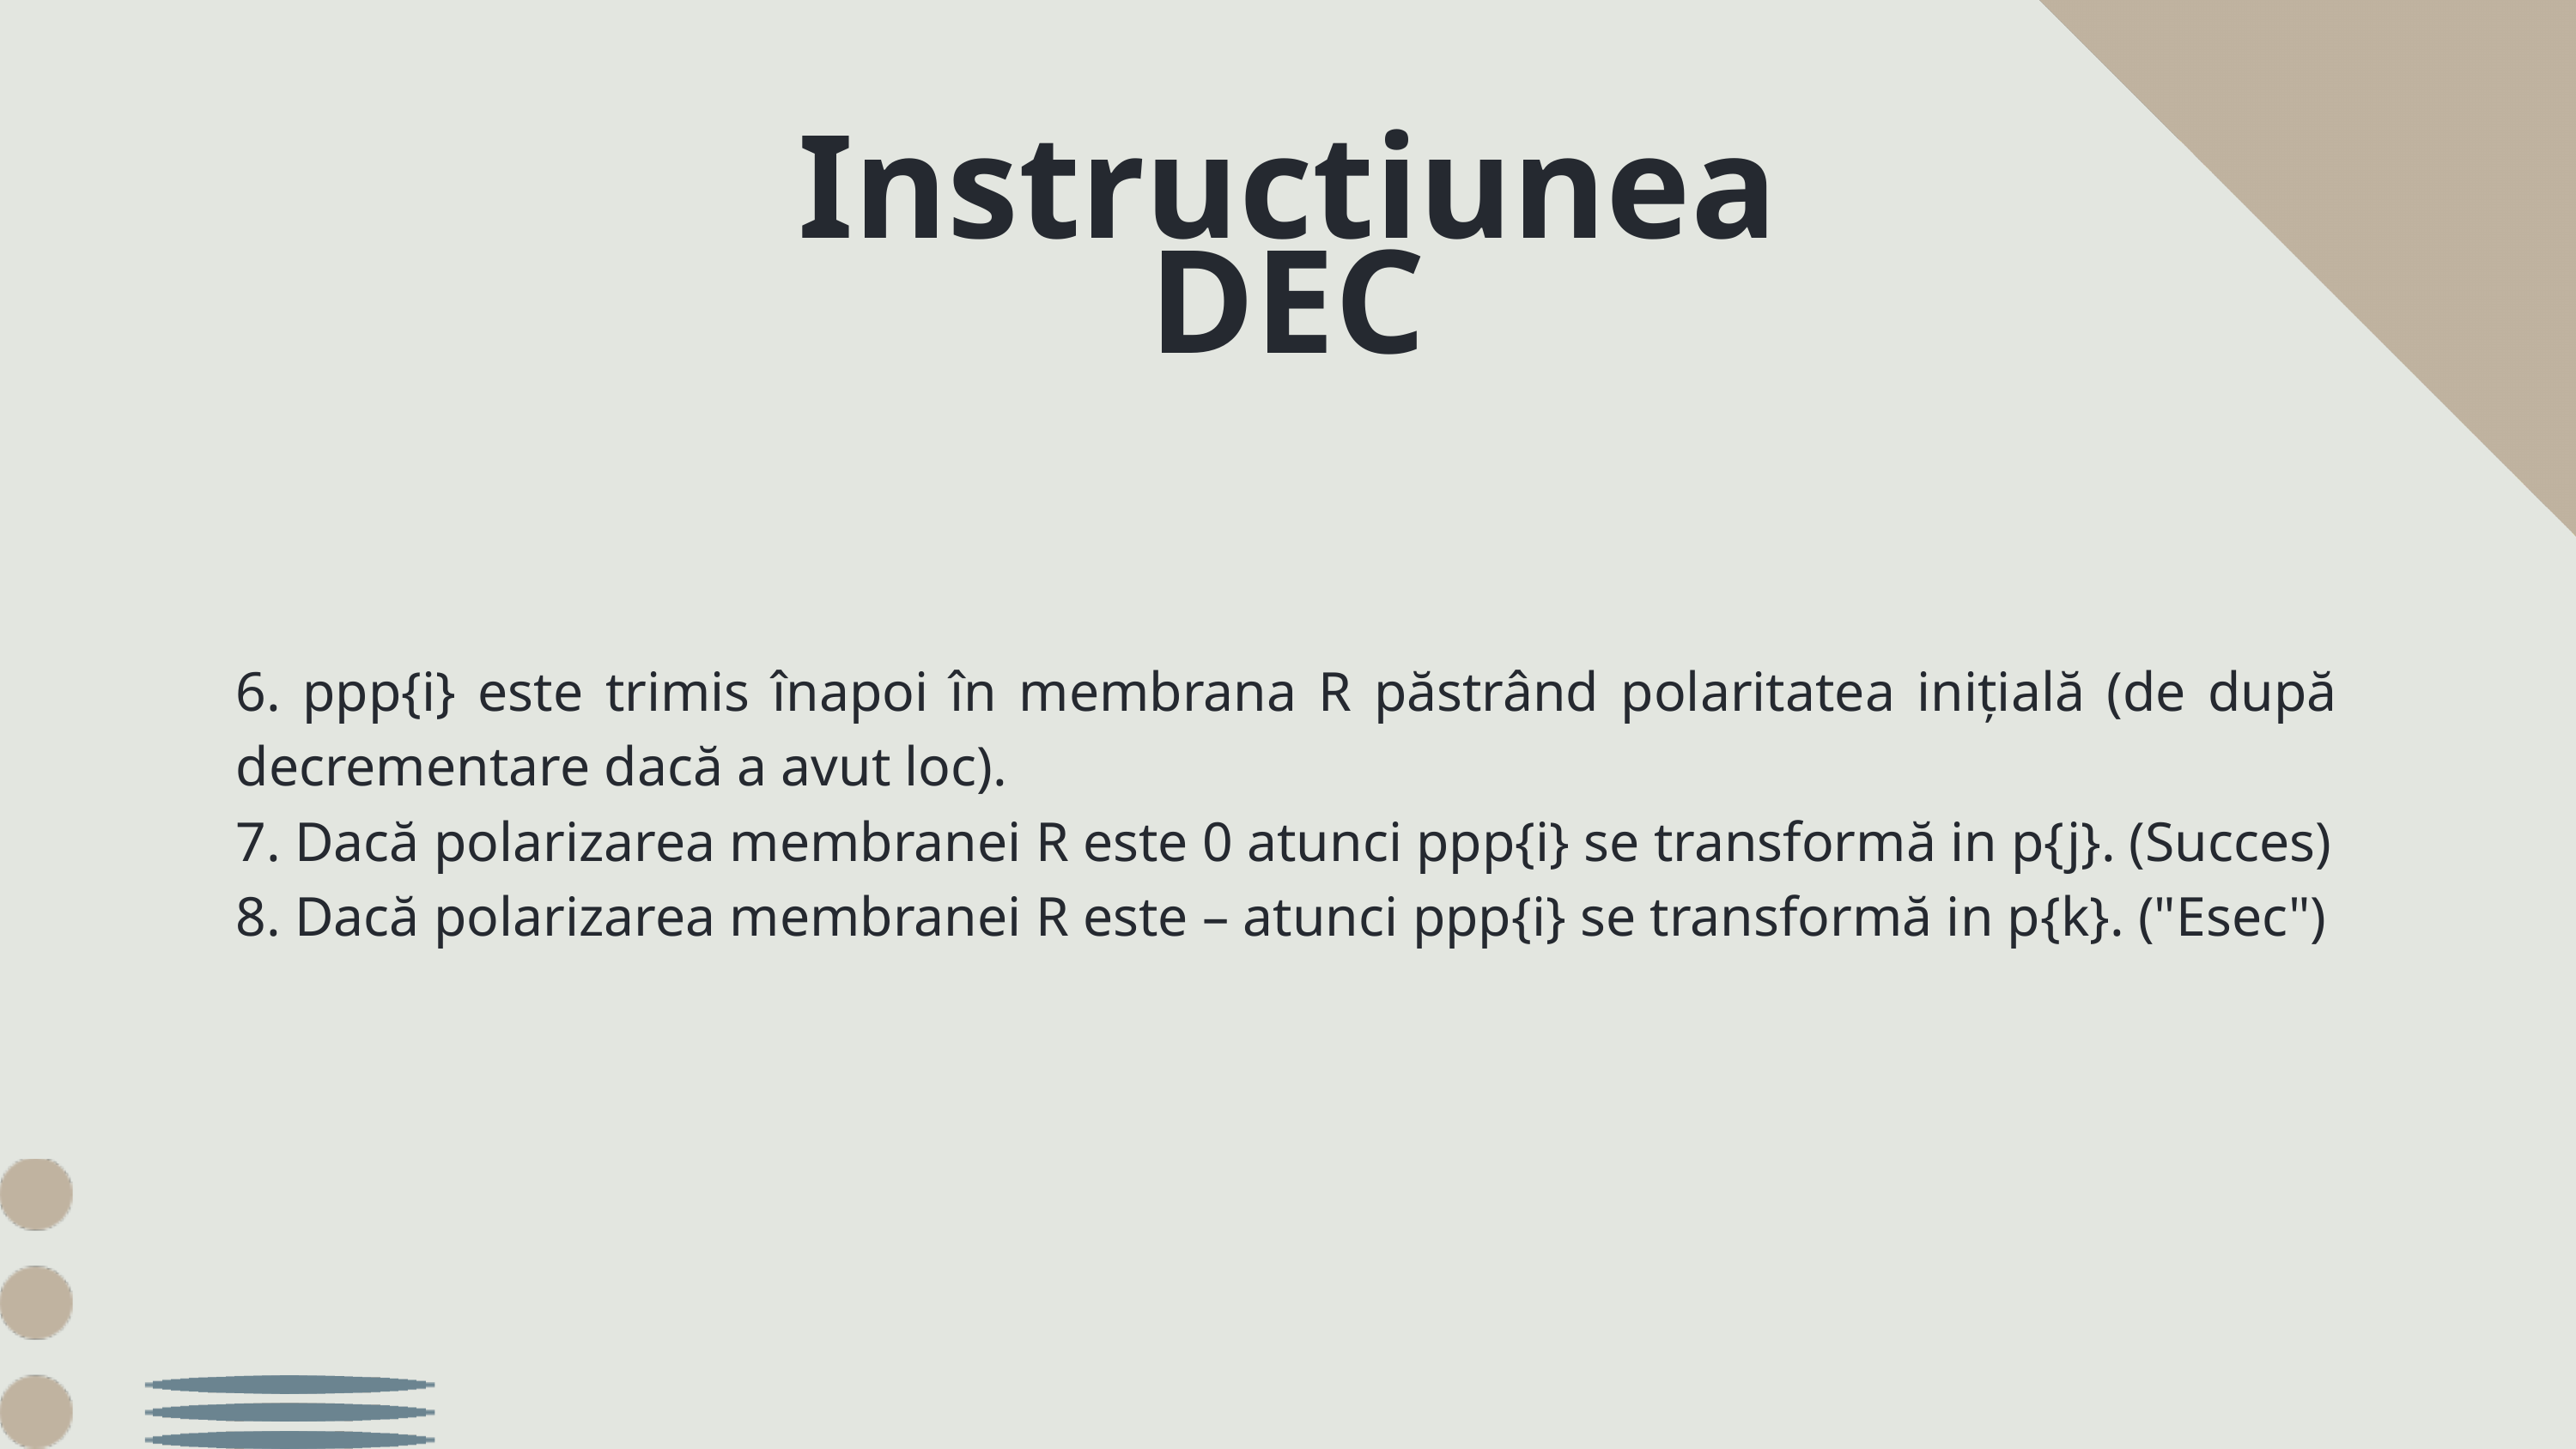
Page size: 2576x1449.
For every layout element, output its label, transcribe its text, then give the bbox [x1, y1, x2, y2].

text_box 6. ppp{i} este trimis înapoi în membrana R păstrând polaritatea inițială (de după decrementare dacă a avut loc). 7. Dacă polarizarea membranei R este 0 atunci ppp{i} se transformă in p{j}. (Succes) 8. Dacă polarizarea membranei R este – atunci ppp{i} se transformă in p{k}. ("Esec") [235, 646, 2341, 948]
text_box [144, 1375, 435, 1449]
text_box [0, 1159, 73, 1449]
text_box [2021, 0, 2576, 562]
text_box Instructiunea DEC [750, 152, 1826, 382]
